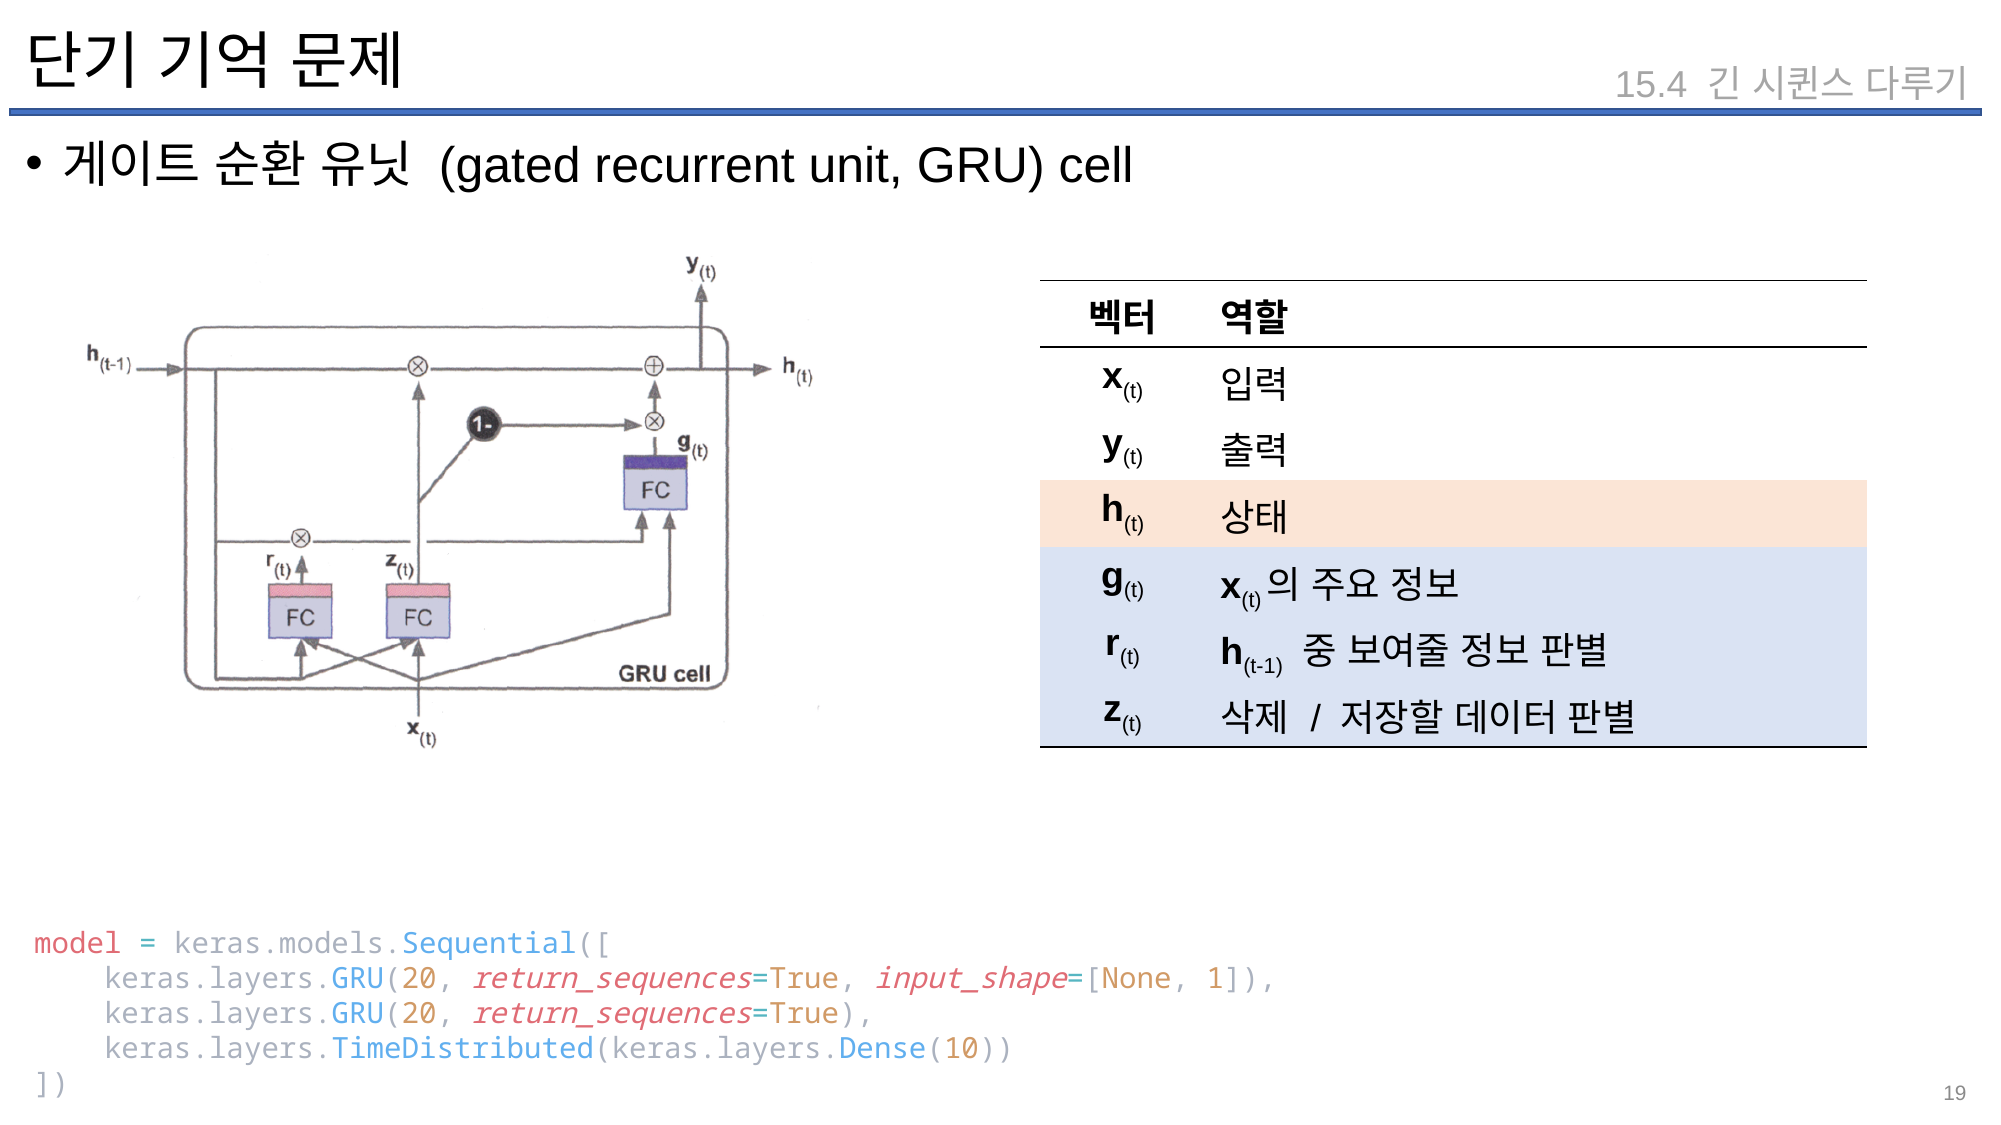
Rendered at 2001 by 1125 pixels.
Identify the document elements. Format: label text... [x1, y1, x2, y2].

table_cell g(t) [1040, 547, 1205, 614]
table_cell x(t) [1040, 348, 1205, 414]
table_cell h(t) [1040, 480, 1205, 547]
table_cell z(t) [1040, 680, 1205, 746]
table_cell x(t)의 주요 정보 [1205, 547, 1867, 614]
picture [66, 239, 823, 758]
table_cell 상태 [1205, 480, 1867, 547]
table_cell 삭제 / 저장할 데이터 판별 [1205, 680, 1867, 746]
text_box model = keras.models.Sequential([ keras.layers.GRU(20, return_sequences=True, input_shape=[None, 1]), keras.layers.GRU(20, return_sequences=True), keras.layers.TimeDistributed(keras.layers.Dense(10)) ]) [19, 916, 1488, 1107]
table_cell 출력 [1205, 414, 1867, 480]
table_cell h(t-1) 중 보여줄 정보 판별 [1205, 614, 1867, 680]
title 단기 기억 문제 [10, 4, 1982, 121]
text_box 15.4 긴 시퀸스 다루기 [1599, 52, 1985, 113]
table_cell y(t) [1040, 414, 1205, 480]
table_cell 입력 [1205, 348, 1867, 414]
table_header 역할 [1205, 281, 1867, 346]
list 게이트 순환 유닛 (gated recurrent unit, GRU) cell [10, 121, 1982, 1004]
table_header 벡터 [1040, 281, 1205, 346]
slide_number 19 [1531, 1076, 1982, 1108]
table_cell r(t) [1040, 614, 1205, 680]
